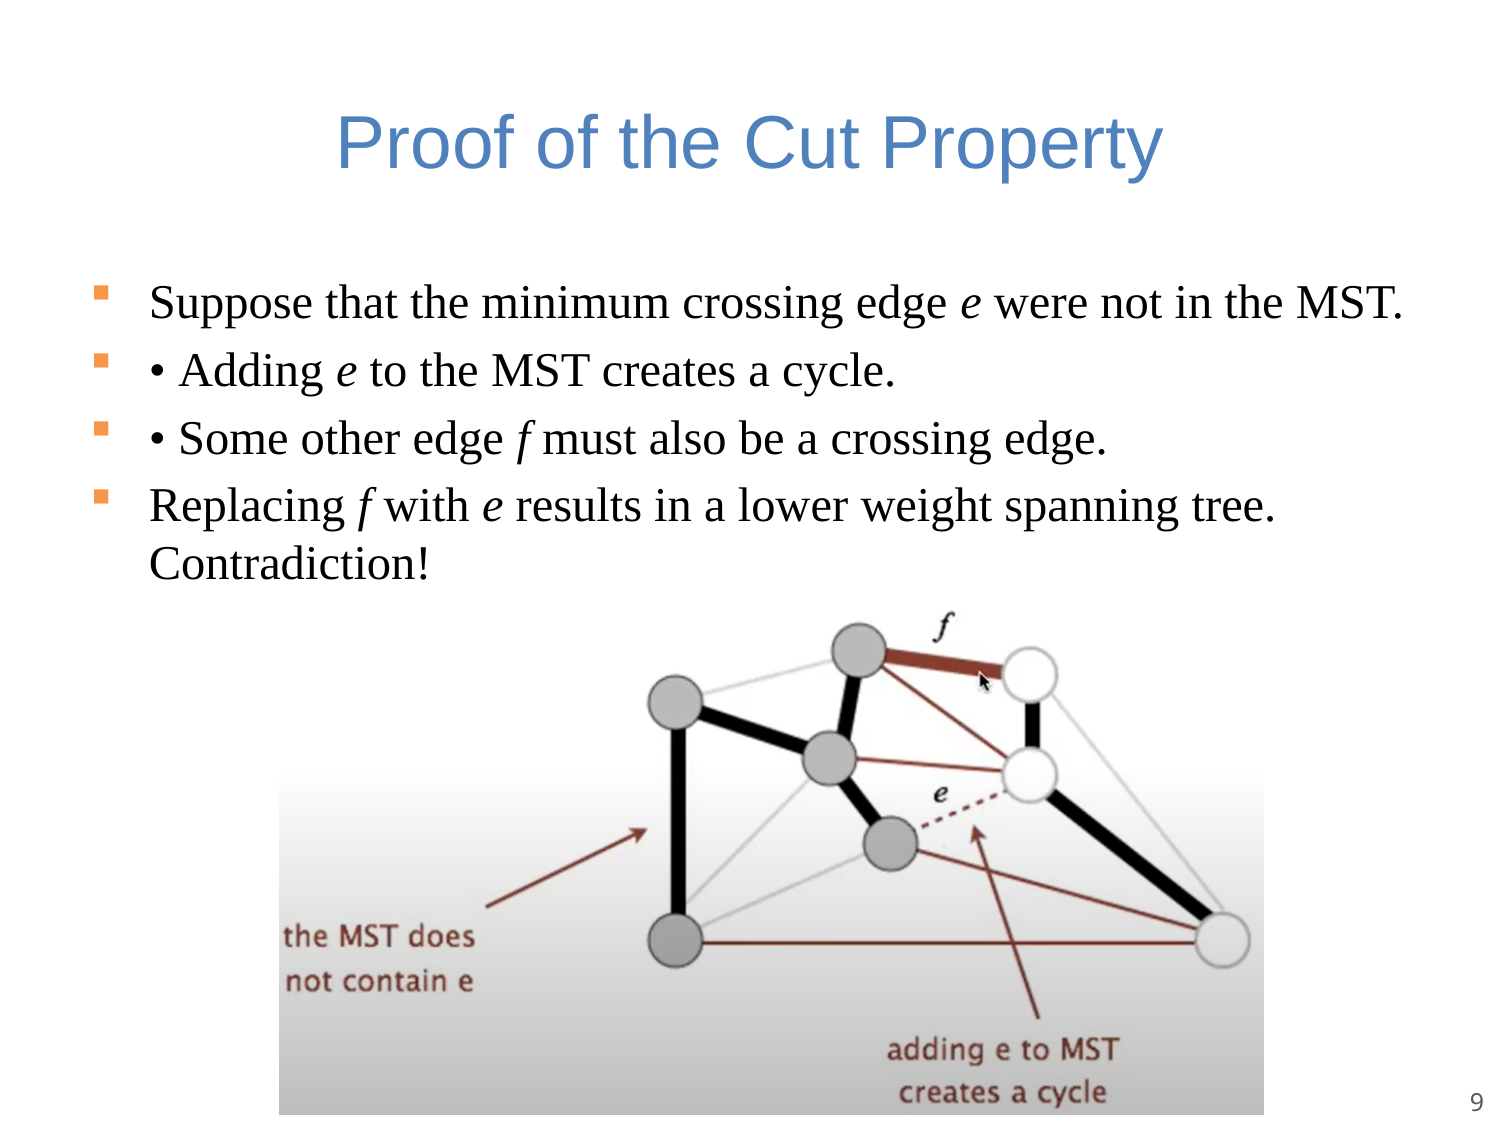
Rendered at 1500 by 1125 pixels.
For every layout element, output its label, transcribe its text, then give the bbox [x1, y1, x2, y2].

title Proof of the Cut Property [75, 45, 1425, 233]
picture [278, 610, 1264, 1115]
list Suppose that the minimum crossing edge e were not in the MST. • Adding e to the MST creates a cycle. • Some other edge f must also be a crossing edge. Replacing f with e results in a lower weight spanning tree. Contradiction! [75, 262, 1425, 611]
